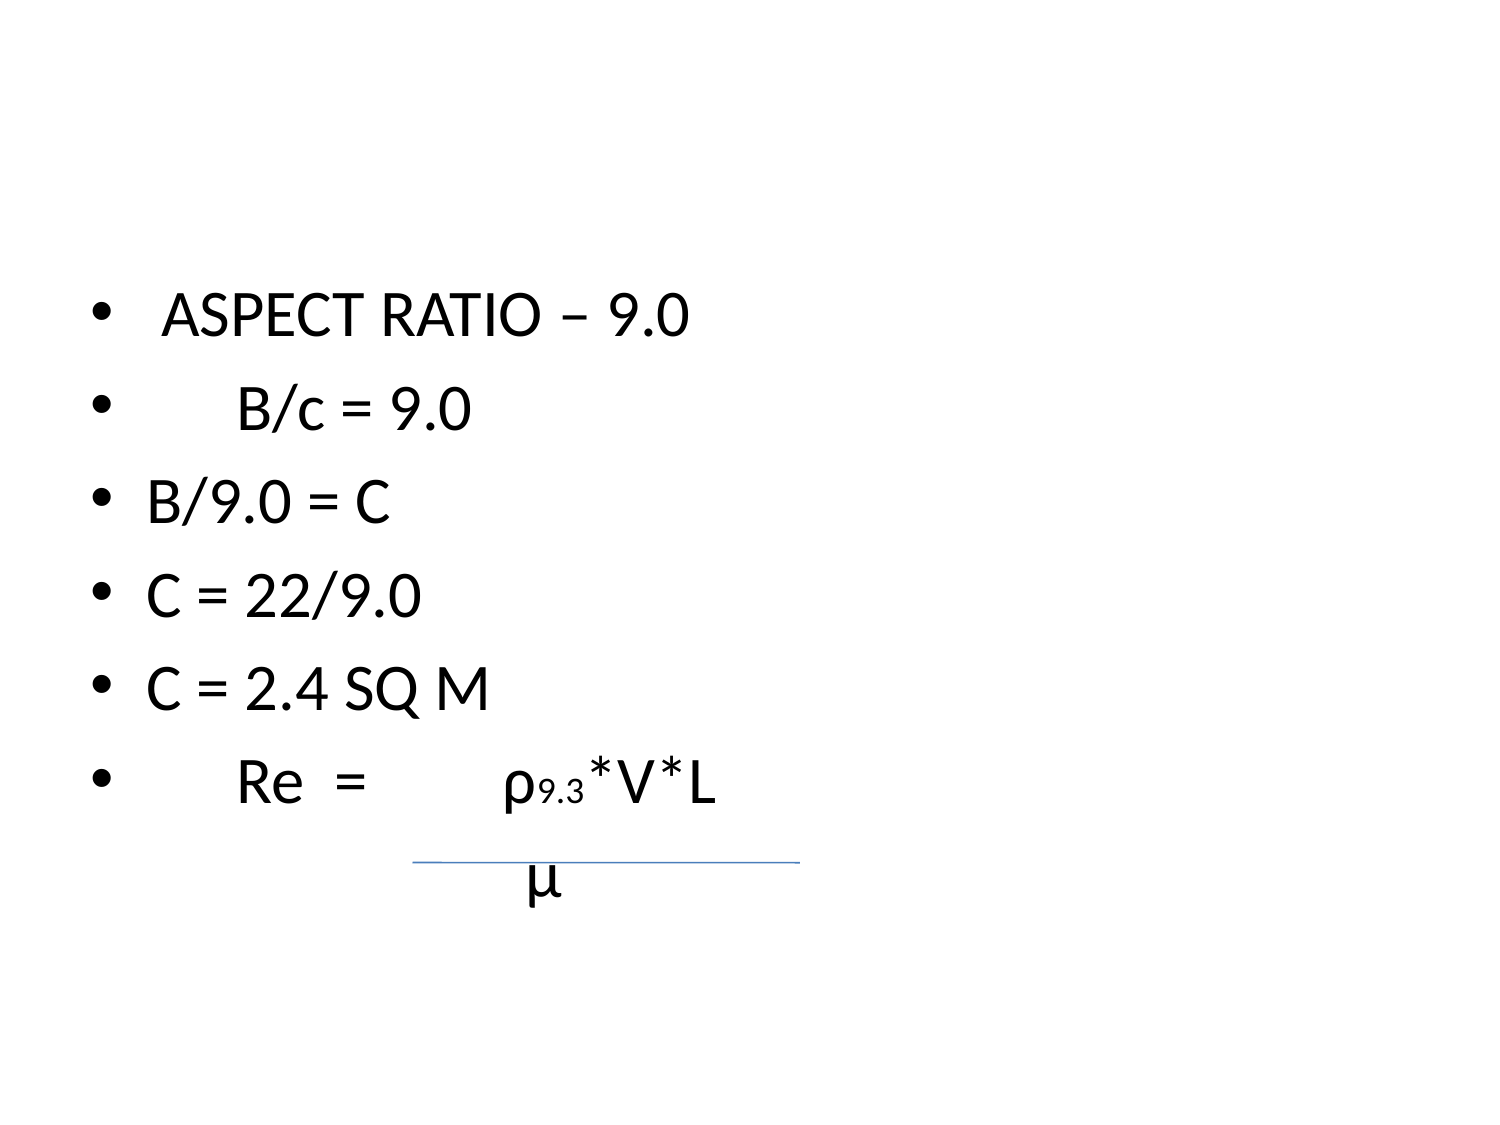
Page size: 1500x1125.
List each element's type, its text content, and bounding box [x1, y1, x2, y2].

list ASPECT RATIO – 9.0 B/c = 9.0 B/9.0 = C C = 22/9.0 C = 2.4 SQ M Re = ρ9.3*V*L µ [75, 262, 1425, 1038]
